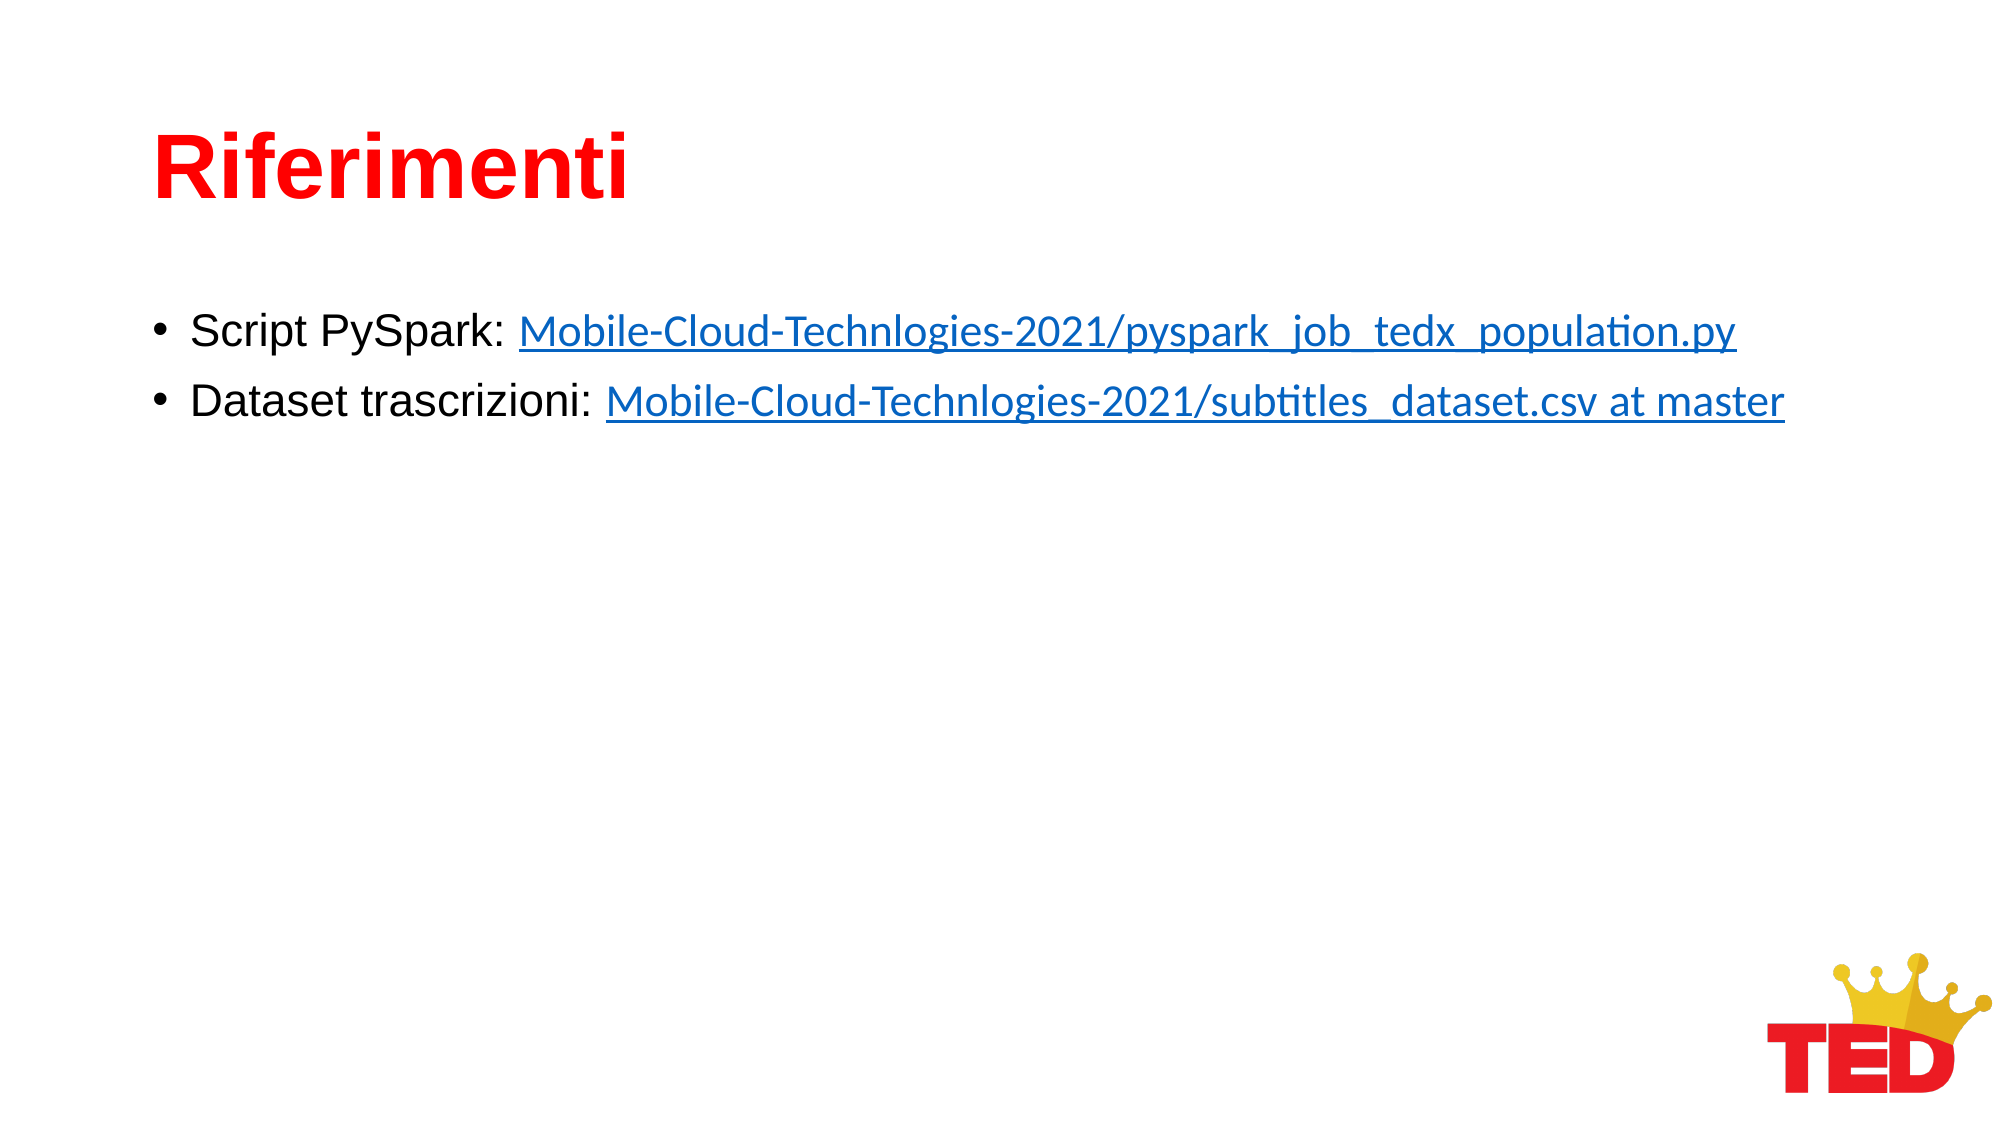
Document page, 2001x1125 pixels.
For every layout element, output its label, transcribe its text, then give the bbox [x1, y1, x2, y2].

list Script PySpark: Mobile-Cloud-Technlogies-2021/pyspark_job_tedx_population.py Dataset trascrizioni: Mobile-Cloud-Technlogies-2021/subtitles_dataset.csv at master [137, 299, 1863, 990]
title Riferimenti [137, 59, 1863, 278]
picture [1751, 938, 2000, 1125]
